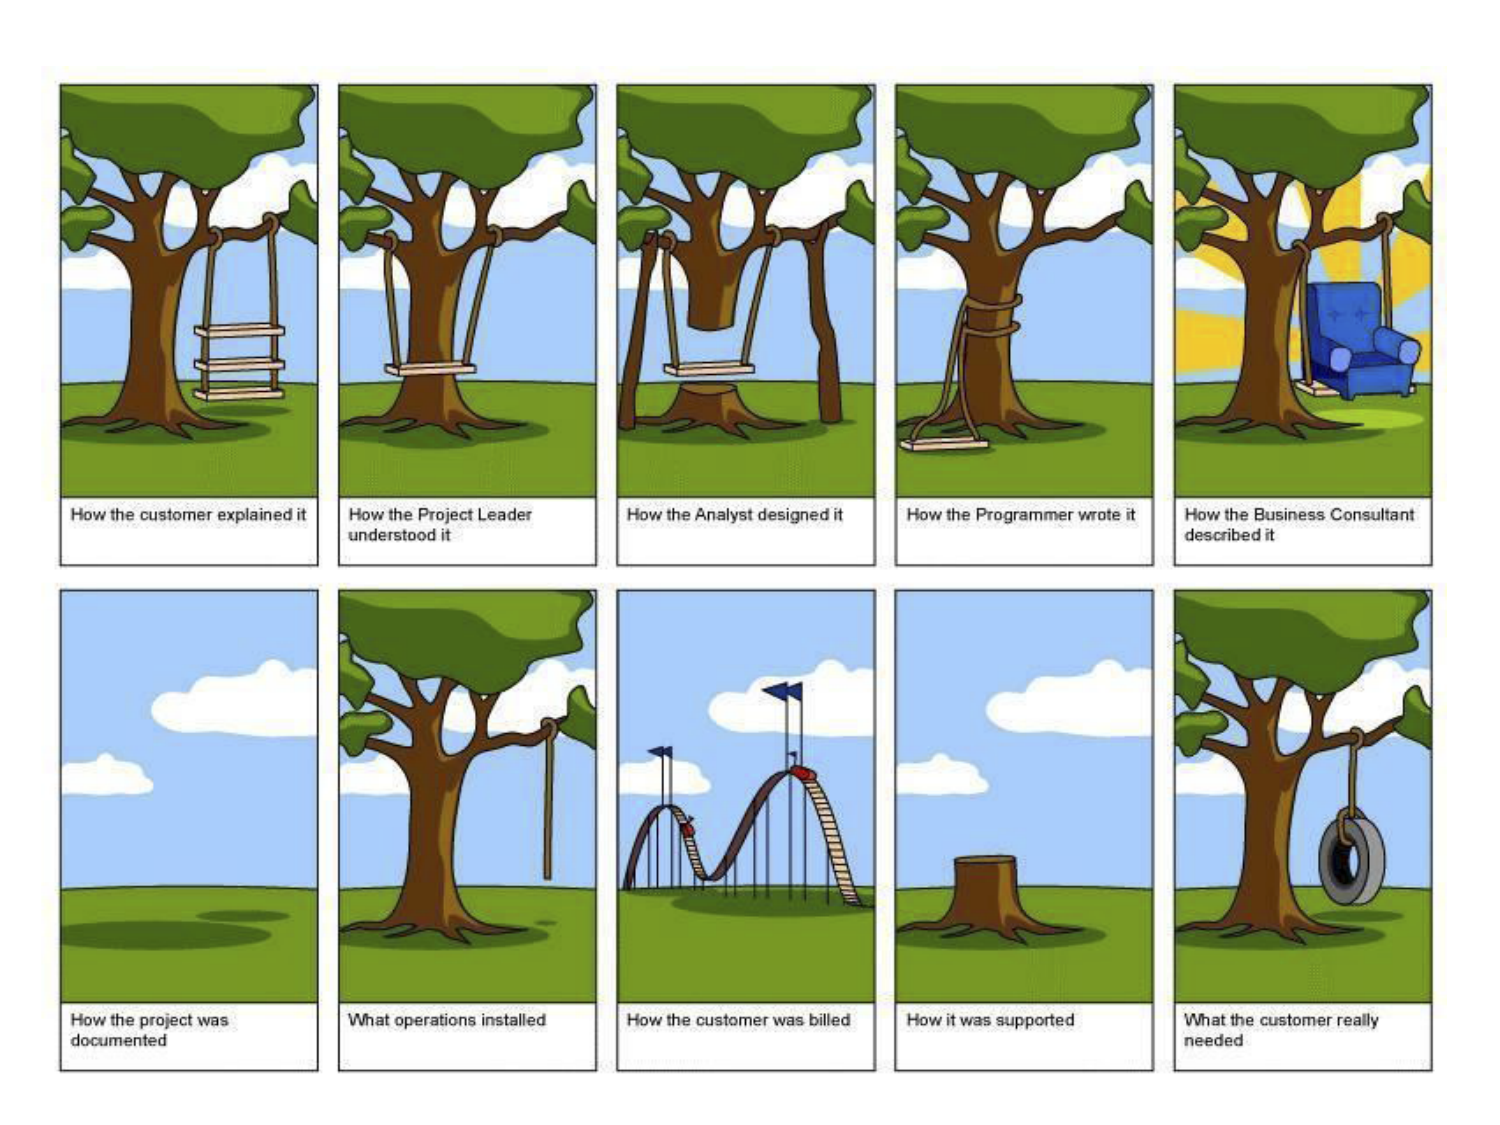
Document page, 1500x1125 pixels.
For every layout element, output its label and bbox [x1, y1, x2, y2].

picture [41, 66, 1448, 1085]
